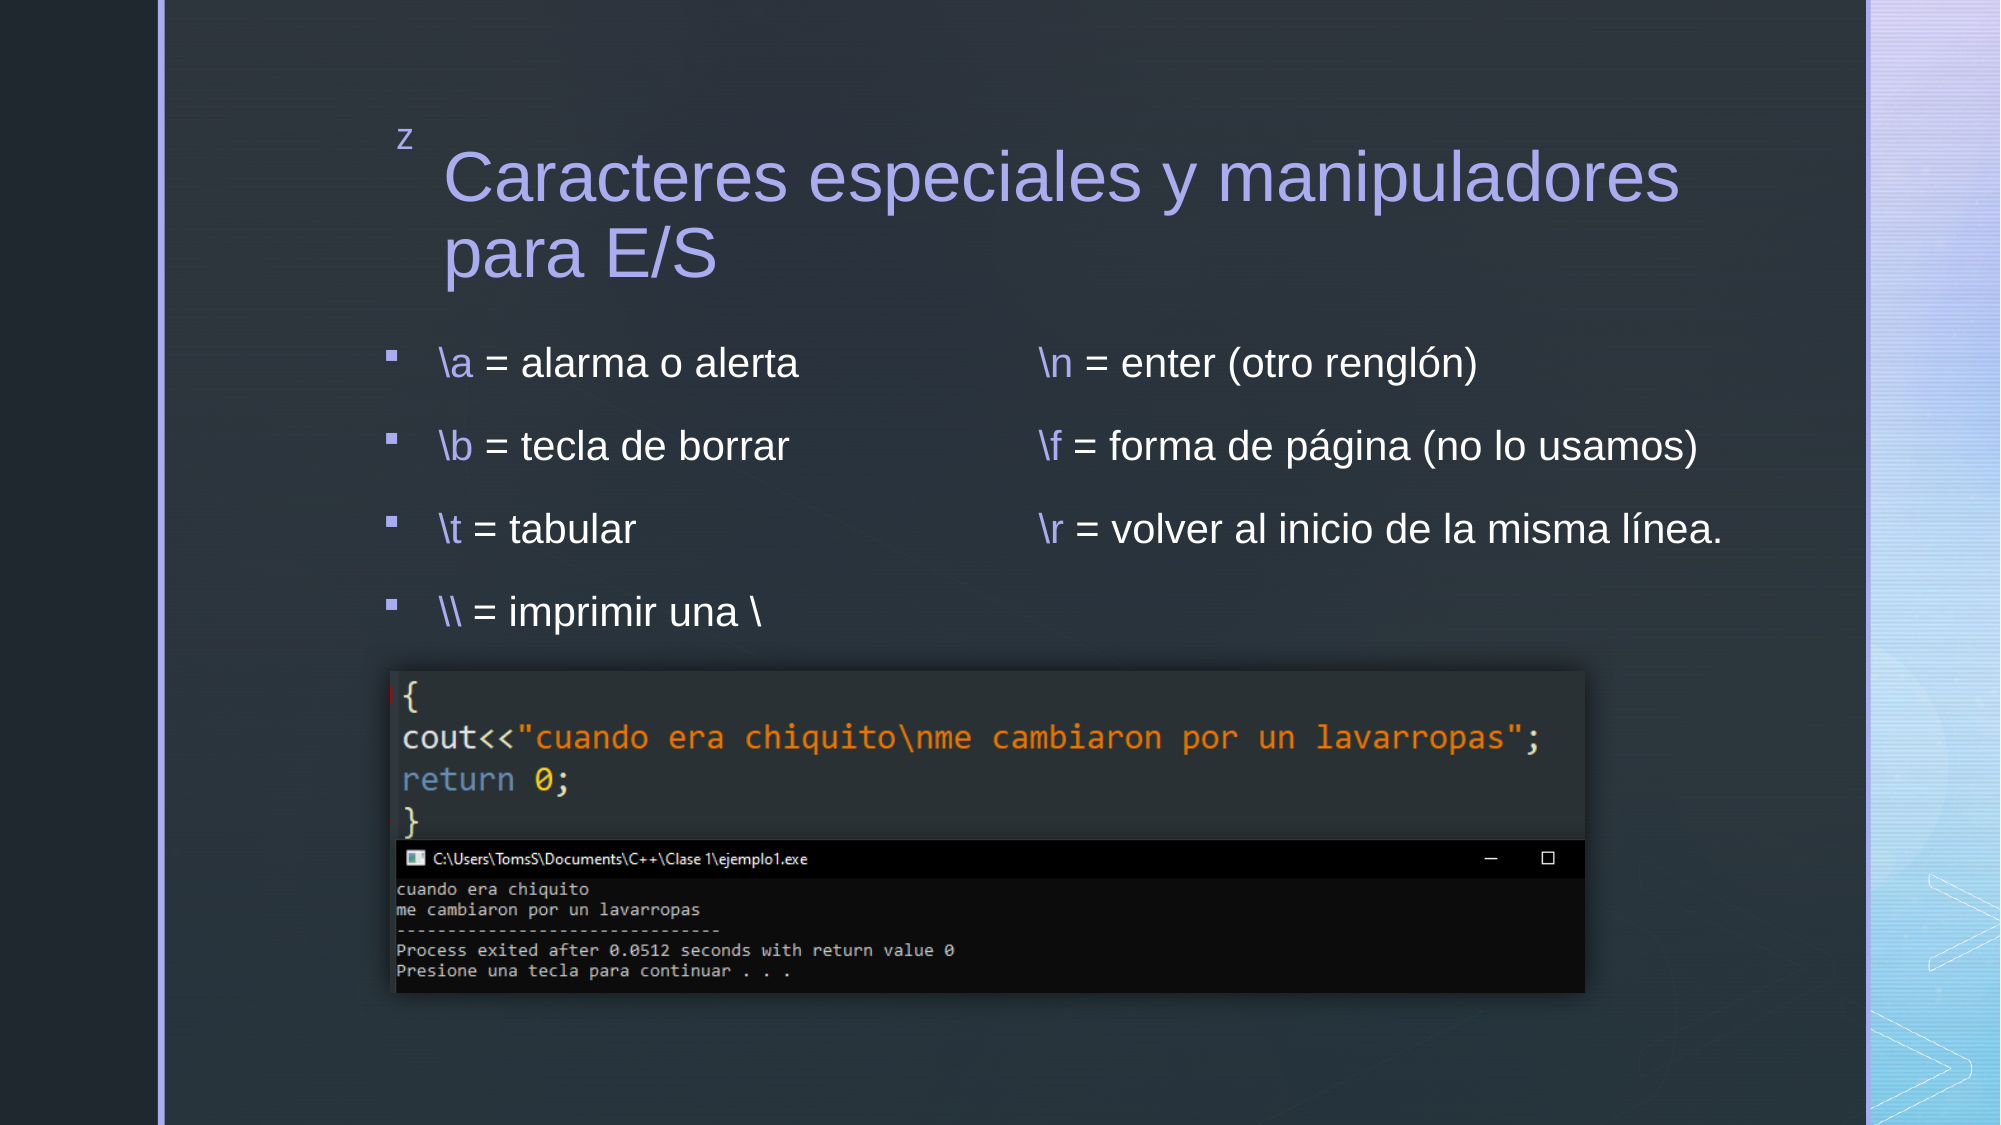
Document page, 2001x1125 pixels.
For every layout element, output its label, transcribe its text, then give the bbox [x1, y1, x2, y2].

picture [1871, 0, 2001, 1125]
list \a = alarma o alerta \n = enter (otro renglón) \b = tecla de borrar \f = forma de página (no lo usamos) \t = tabular \r = volver al inicio de la misma línea. \\ = imprimir una \ [367, 318, 1818, 761]
picture [390, 671, 1586, 993]
title Caracteres especiales y manipuladores para E/S [428, 132, 1734, 310]
